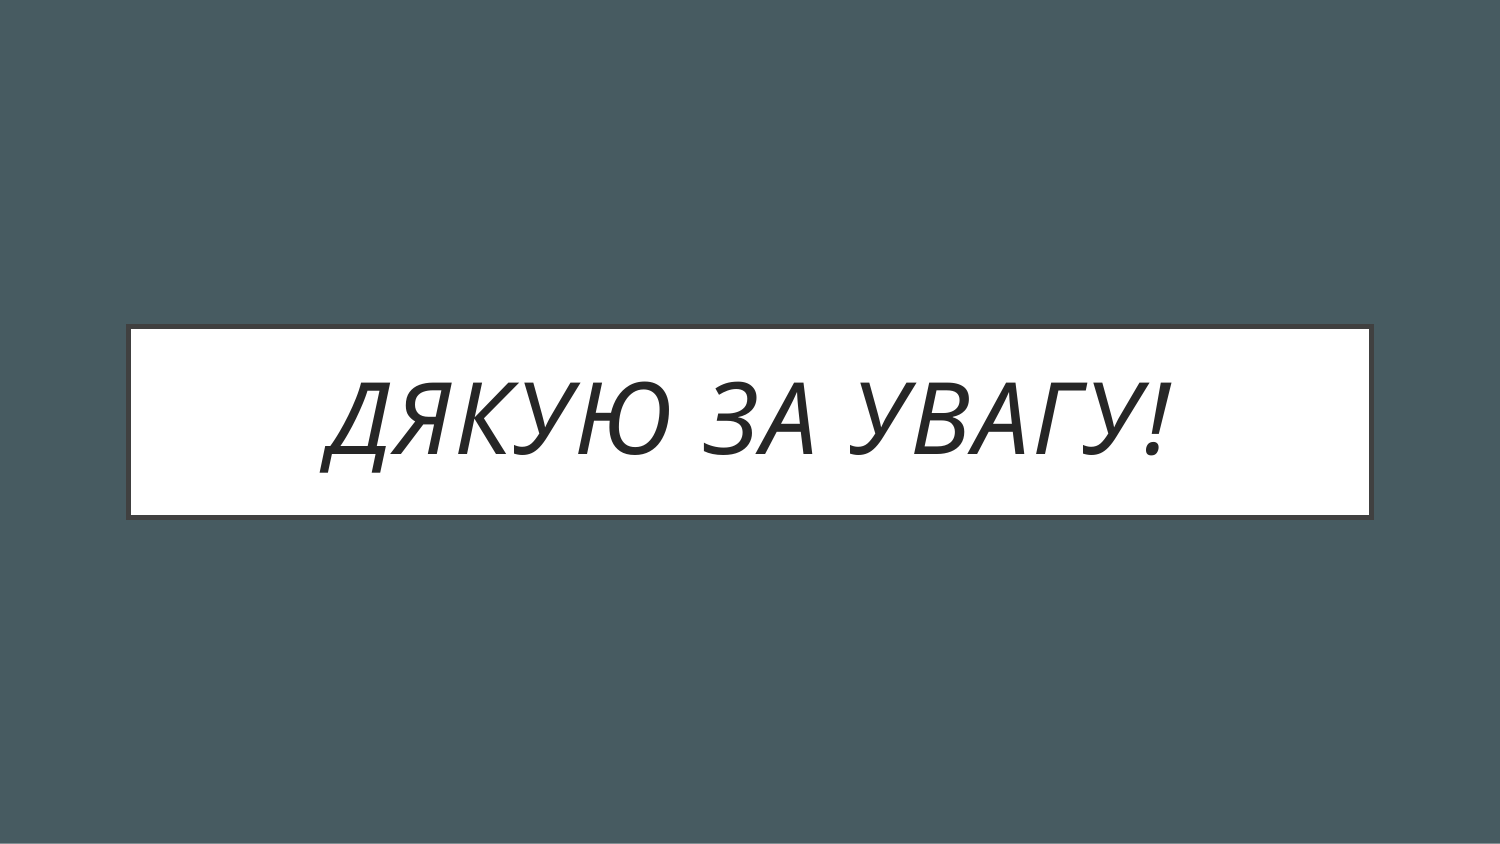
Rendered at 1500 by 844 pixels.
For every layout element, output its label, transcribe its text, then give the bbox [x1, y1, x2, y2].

title Дякую за увагу! [126, 324, 1374, 520]
text_box [0, 0, 1500, 844]
